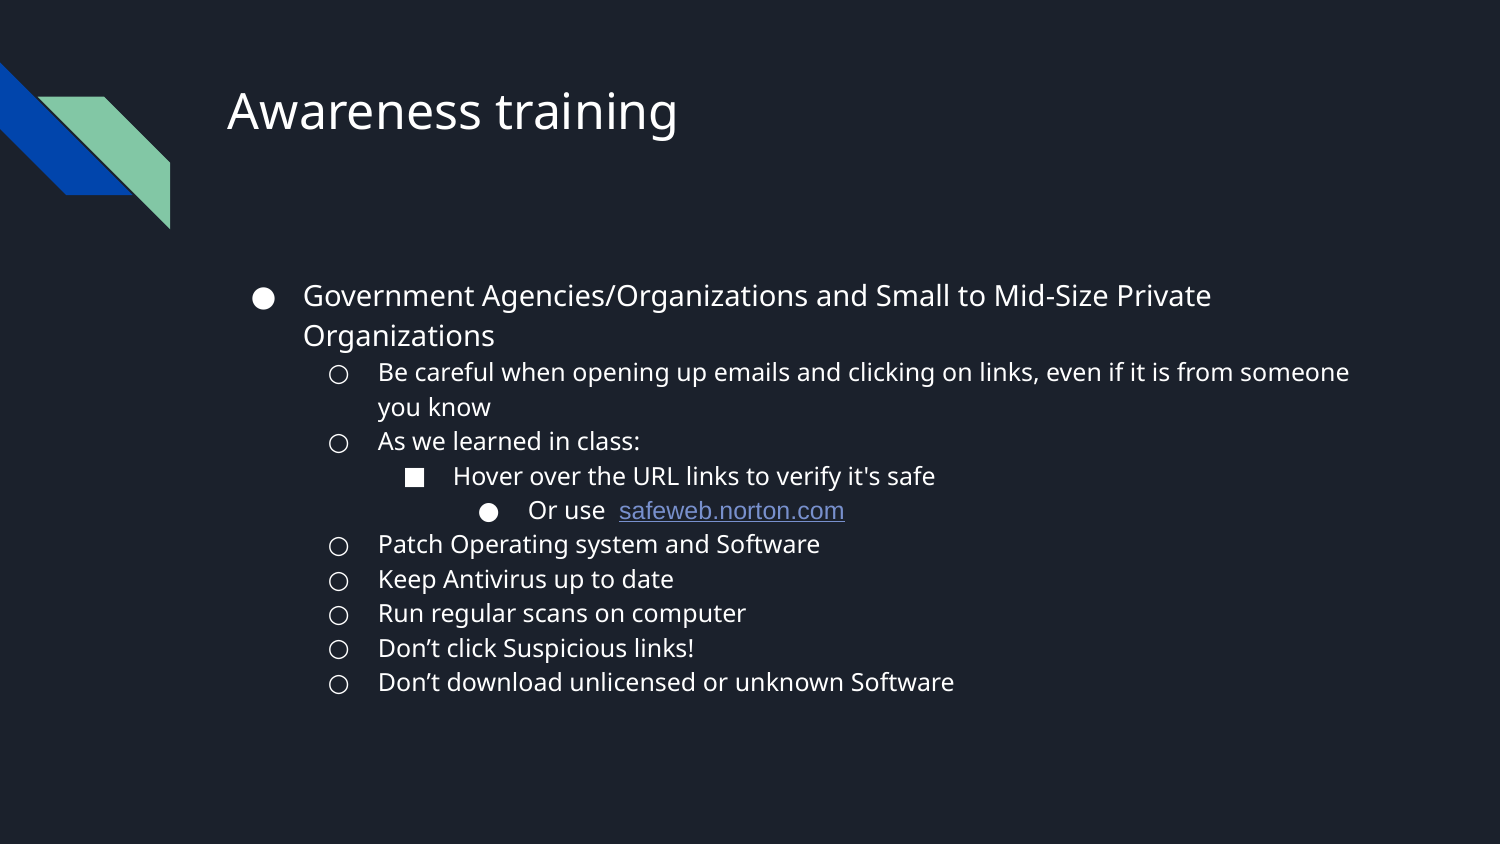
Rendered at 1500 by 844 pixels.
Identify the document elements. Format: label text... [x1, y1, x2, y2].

title Awareness training [212, 64, 1368, 215]
list Government Agencies/Organizations and Small to Mid-Size Private Organizations Be careful when opening up emails and clicking on links, even if it is from someone you know As we learned in class: Hover over the URL links to verify it's safe Or use safeweb.norton.com Patch Operating system and Software Keep Antivirus up to date Run regular scans on computer Don’t click Suspicious links! Don’t download unlicensed or unknown Software [212, 257, 1368, 735]
